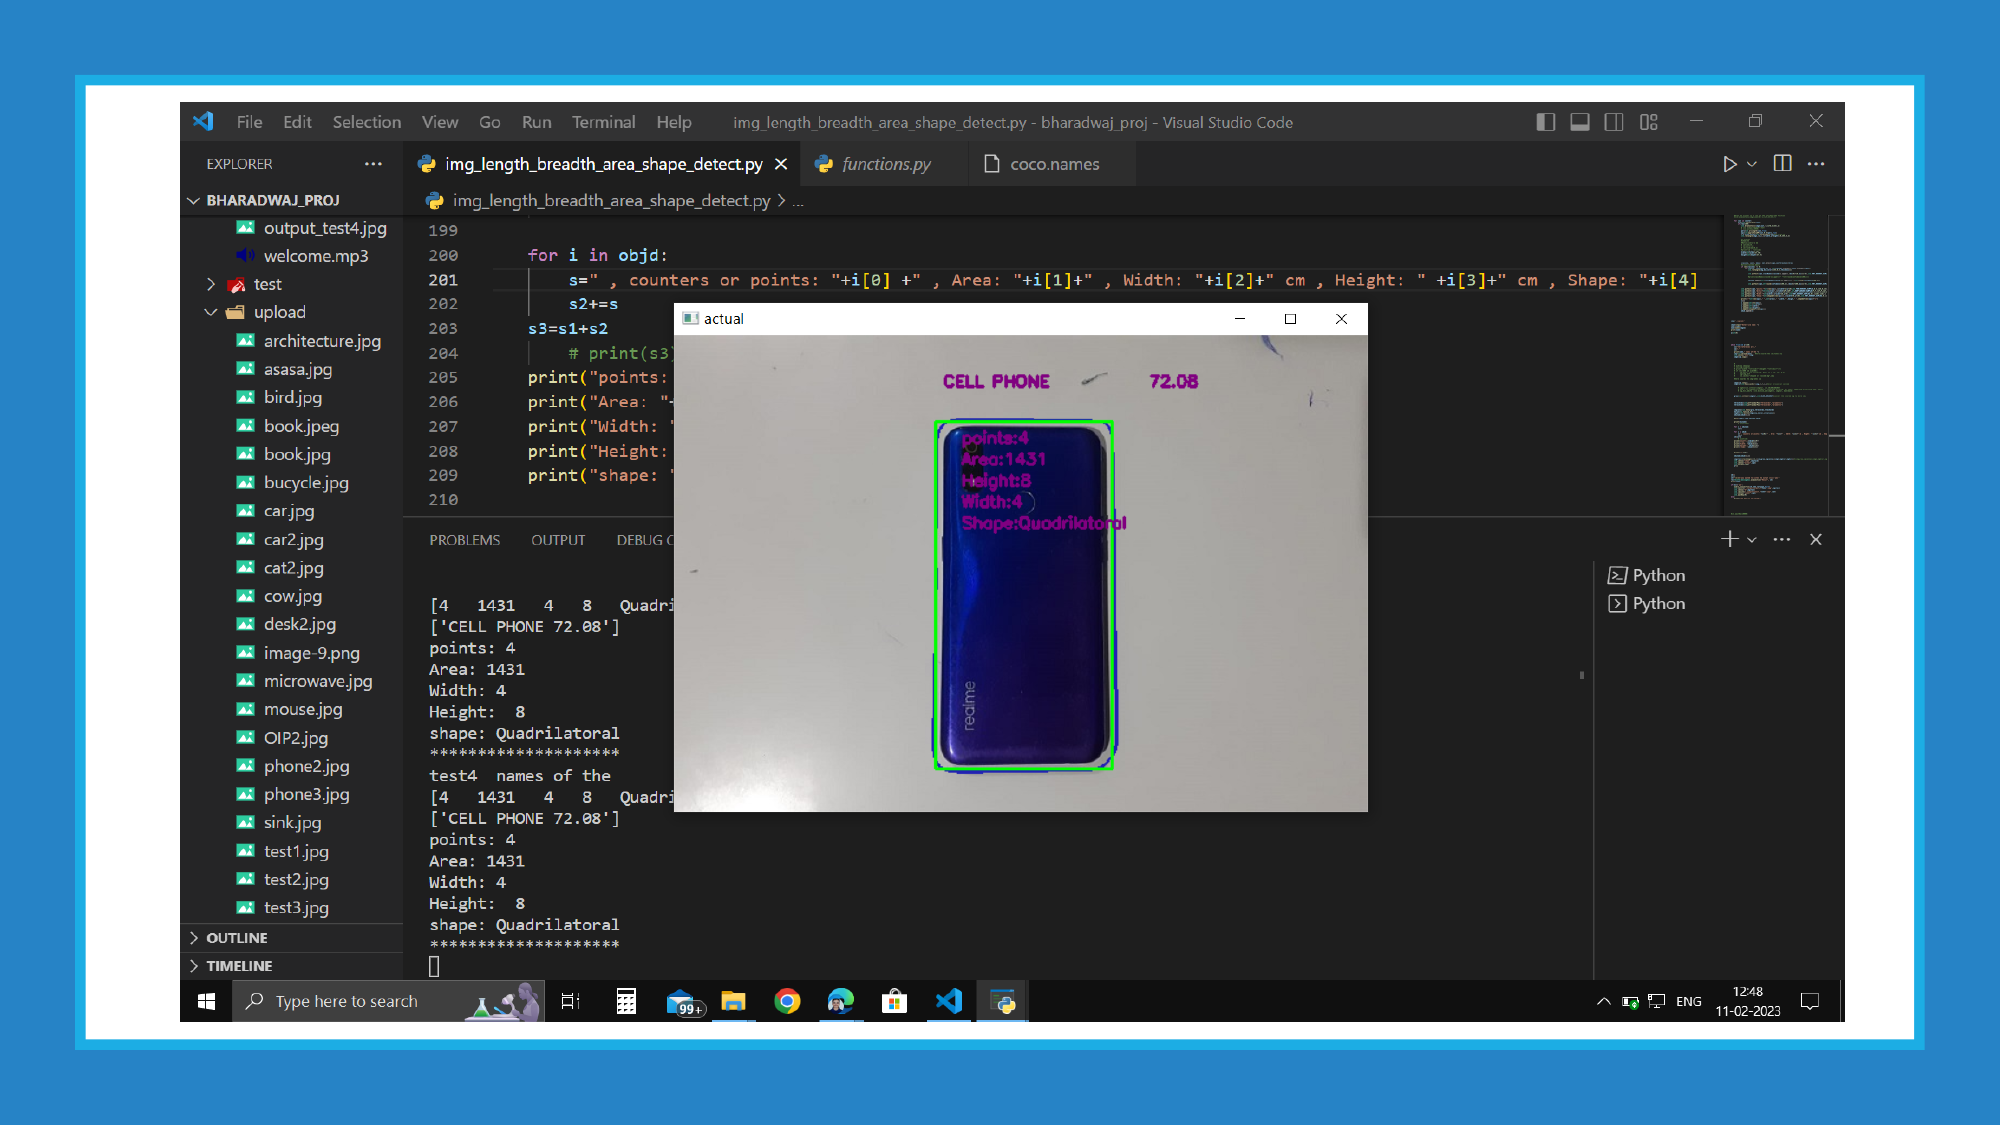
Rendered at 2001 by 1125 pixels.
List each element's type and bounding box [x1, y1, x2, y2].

text_box [84, 84, 1916, 1041]
picture [179, 102, 1846, 1023]
text_box [0, 0, 2000, 1125]
text_box [74, 74, 1926, 1051]
